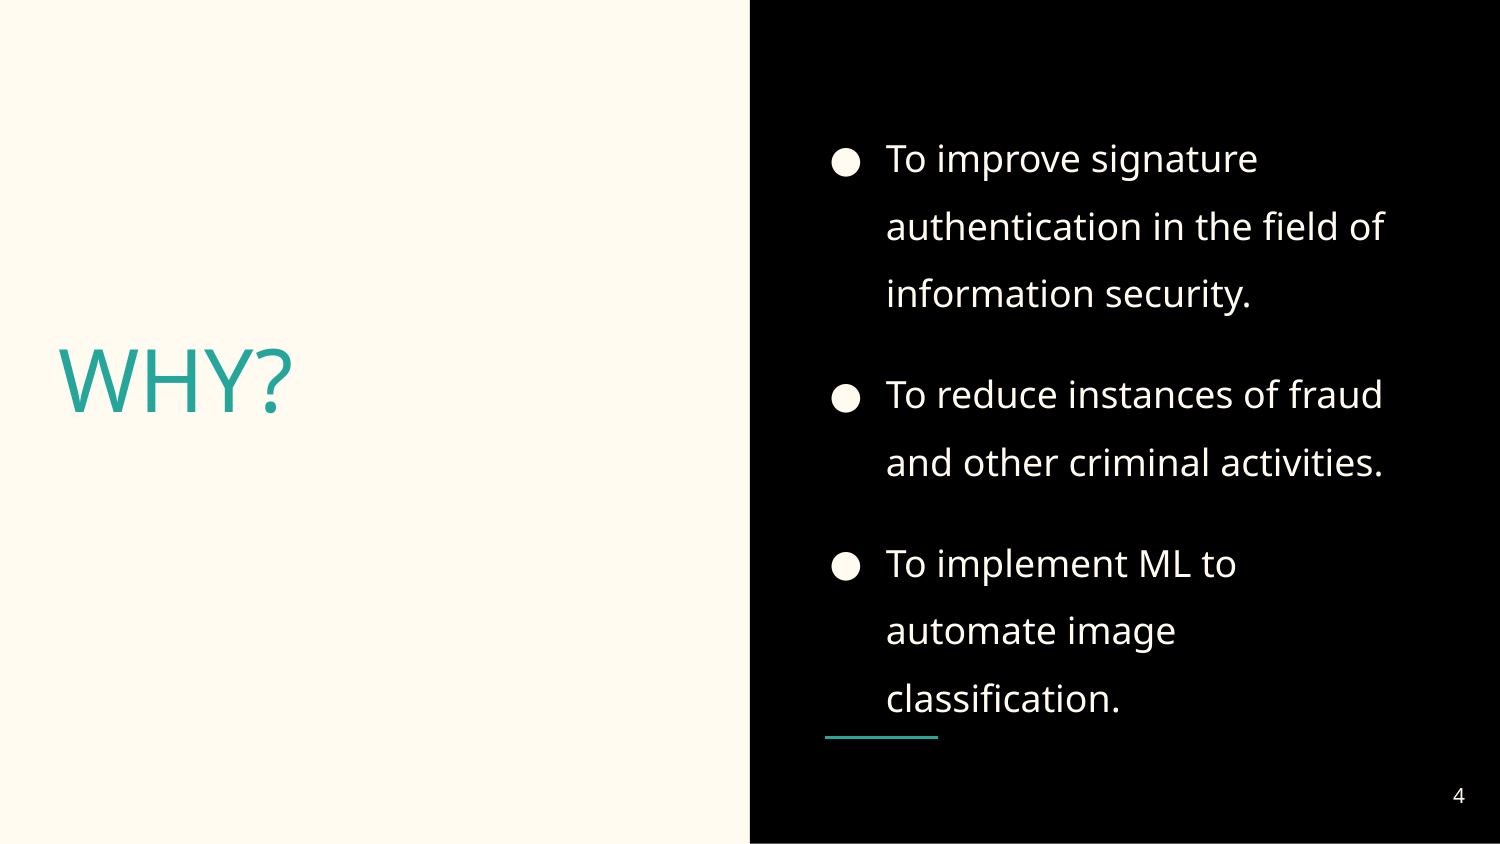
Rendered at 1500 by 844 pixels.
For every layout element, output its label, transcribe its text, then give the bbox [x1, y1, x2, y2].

title WHY? [43, 226, 708, 446]
slide_number ‹#› [1389, 764, 1480, 830]
list To improve signature authentication in the field of information security. To reduce instances of fraud and other criminal activities. To implement ML to automate image classification. [795, 100, 1430, 732]
